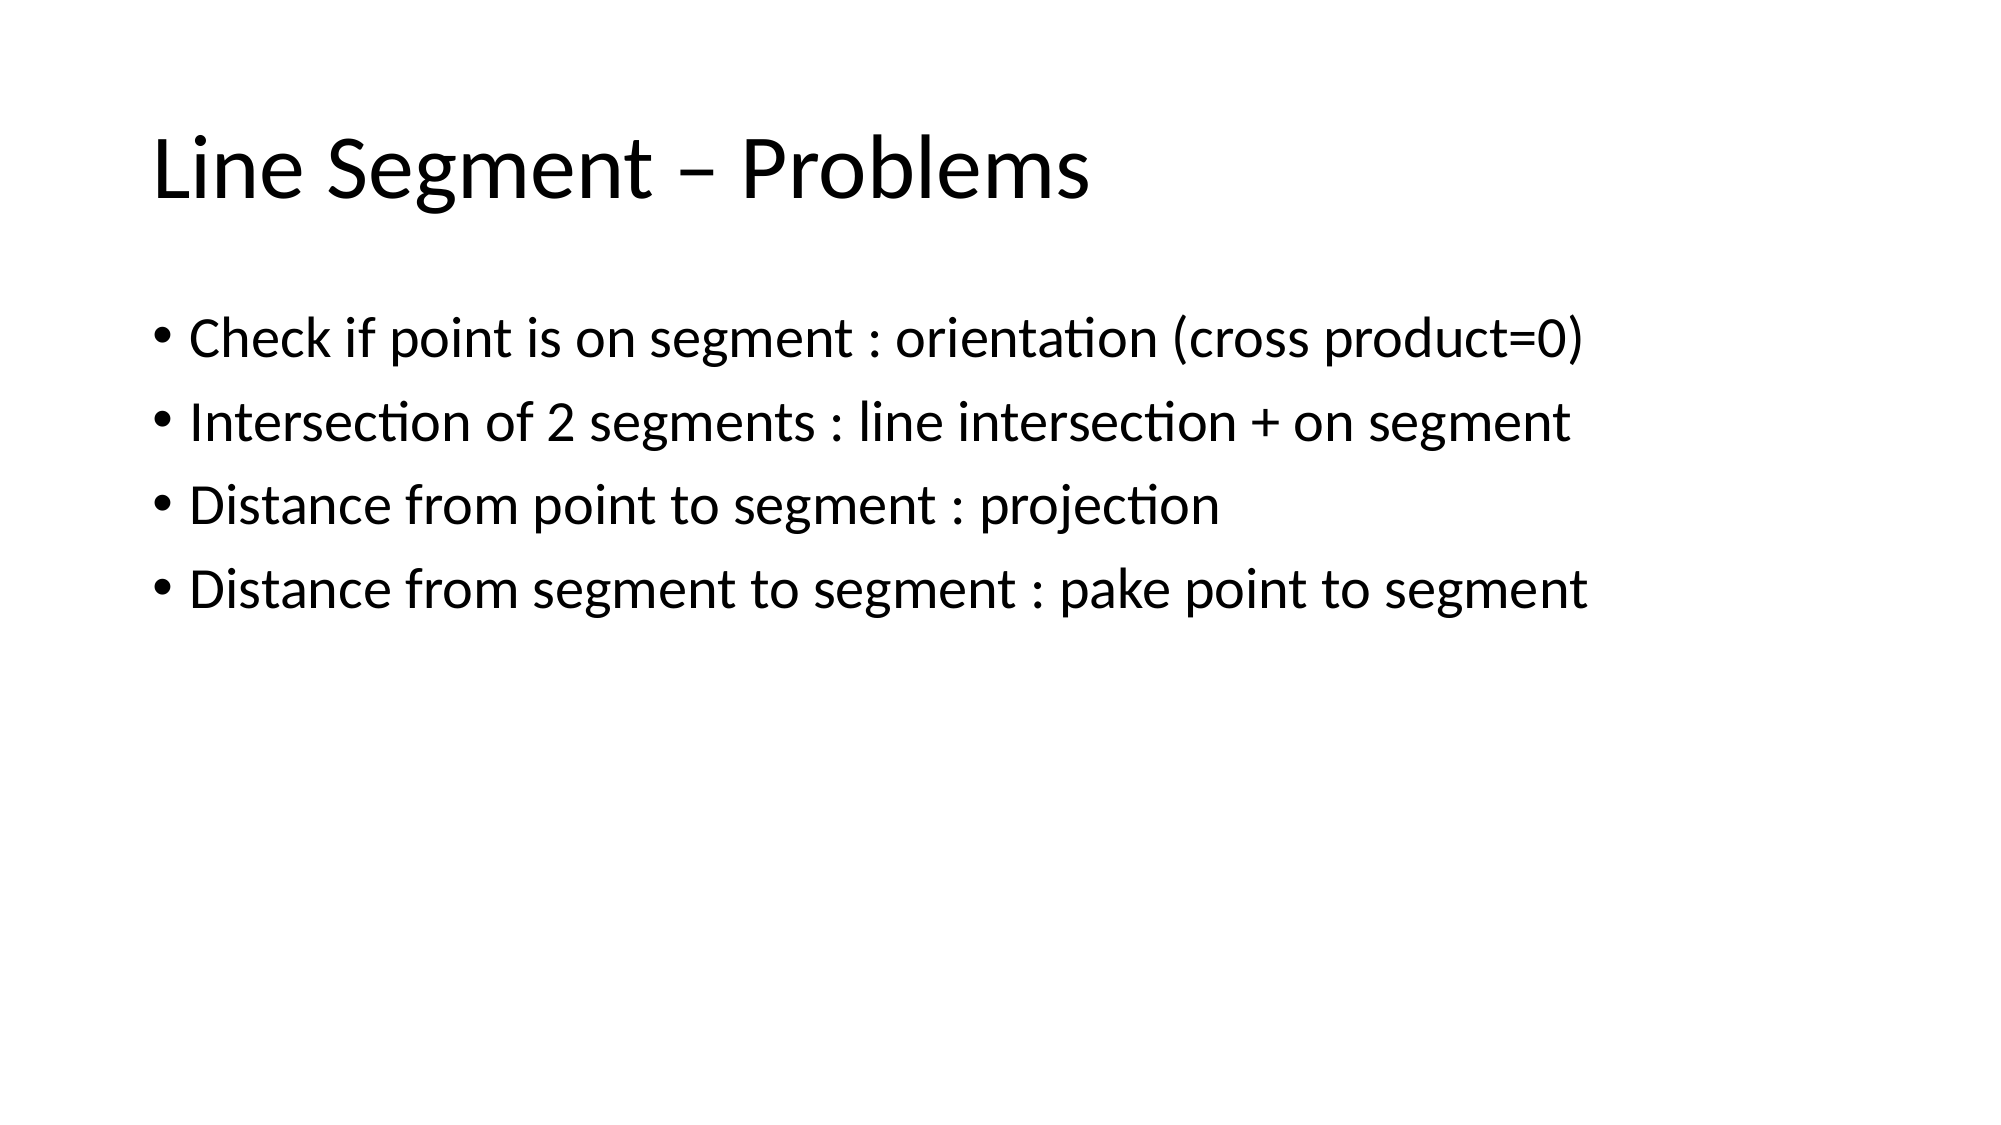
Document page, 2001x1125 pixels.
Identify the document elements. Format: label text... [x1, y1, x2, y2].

title Line Segment – Problems [137, 59, 1863, 278]
list Check if point is on segment : orientation (cross product=0) Intersection of 2 segments : line intersection + on segment Distance from point to segment : projection Distance from segment to segment : pake point to segment [137, 299, 1863, 1014]
